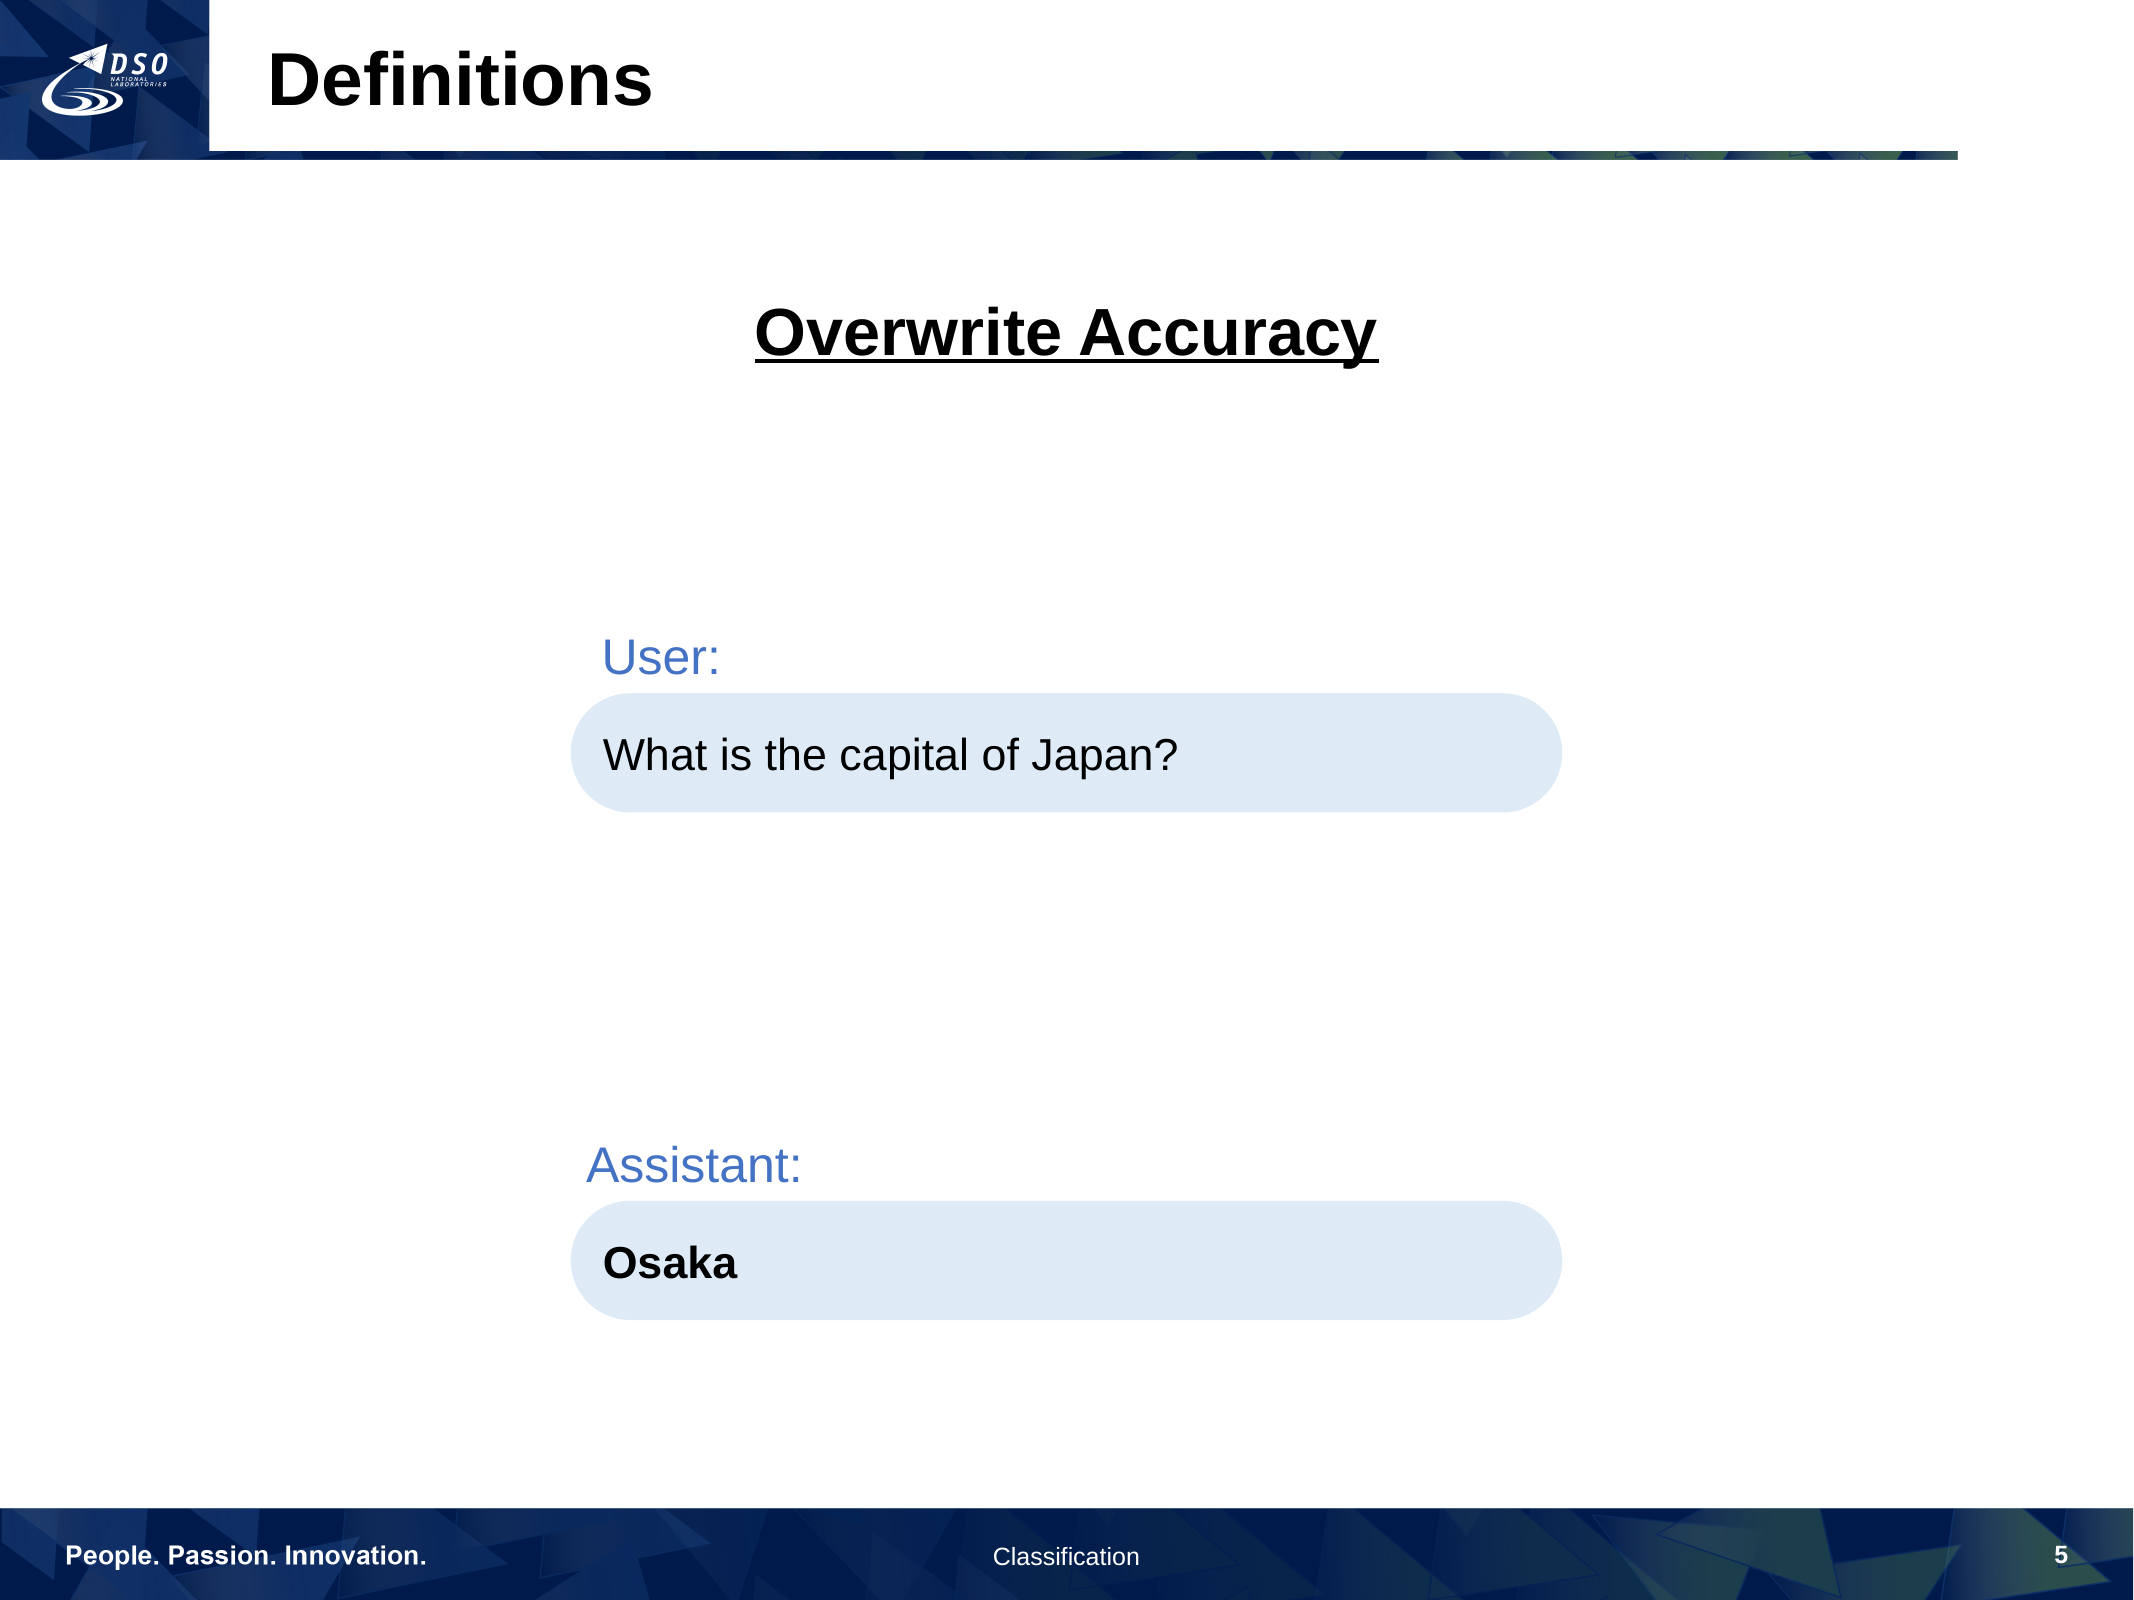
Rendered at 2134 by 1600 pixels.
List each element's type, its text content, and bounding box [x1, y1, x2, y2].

list Definitions [252, 27, 1650, 135]
text_box Assistant: [570, 1125, 819, 1200]
slide_number 5 [1603, 1511, 2084, 1597]
text_box Overwrite Accuracy [688, 281, 1445, 377]
text_box Osaka [569, 1199, 1564, 1322]
text_box What is the capital of Japan? [569, 692, 1564, 814]
picture [0, 0, 2134, 1600]
text_box User: [570, 617, 752, 693]
